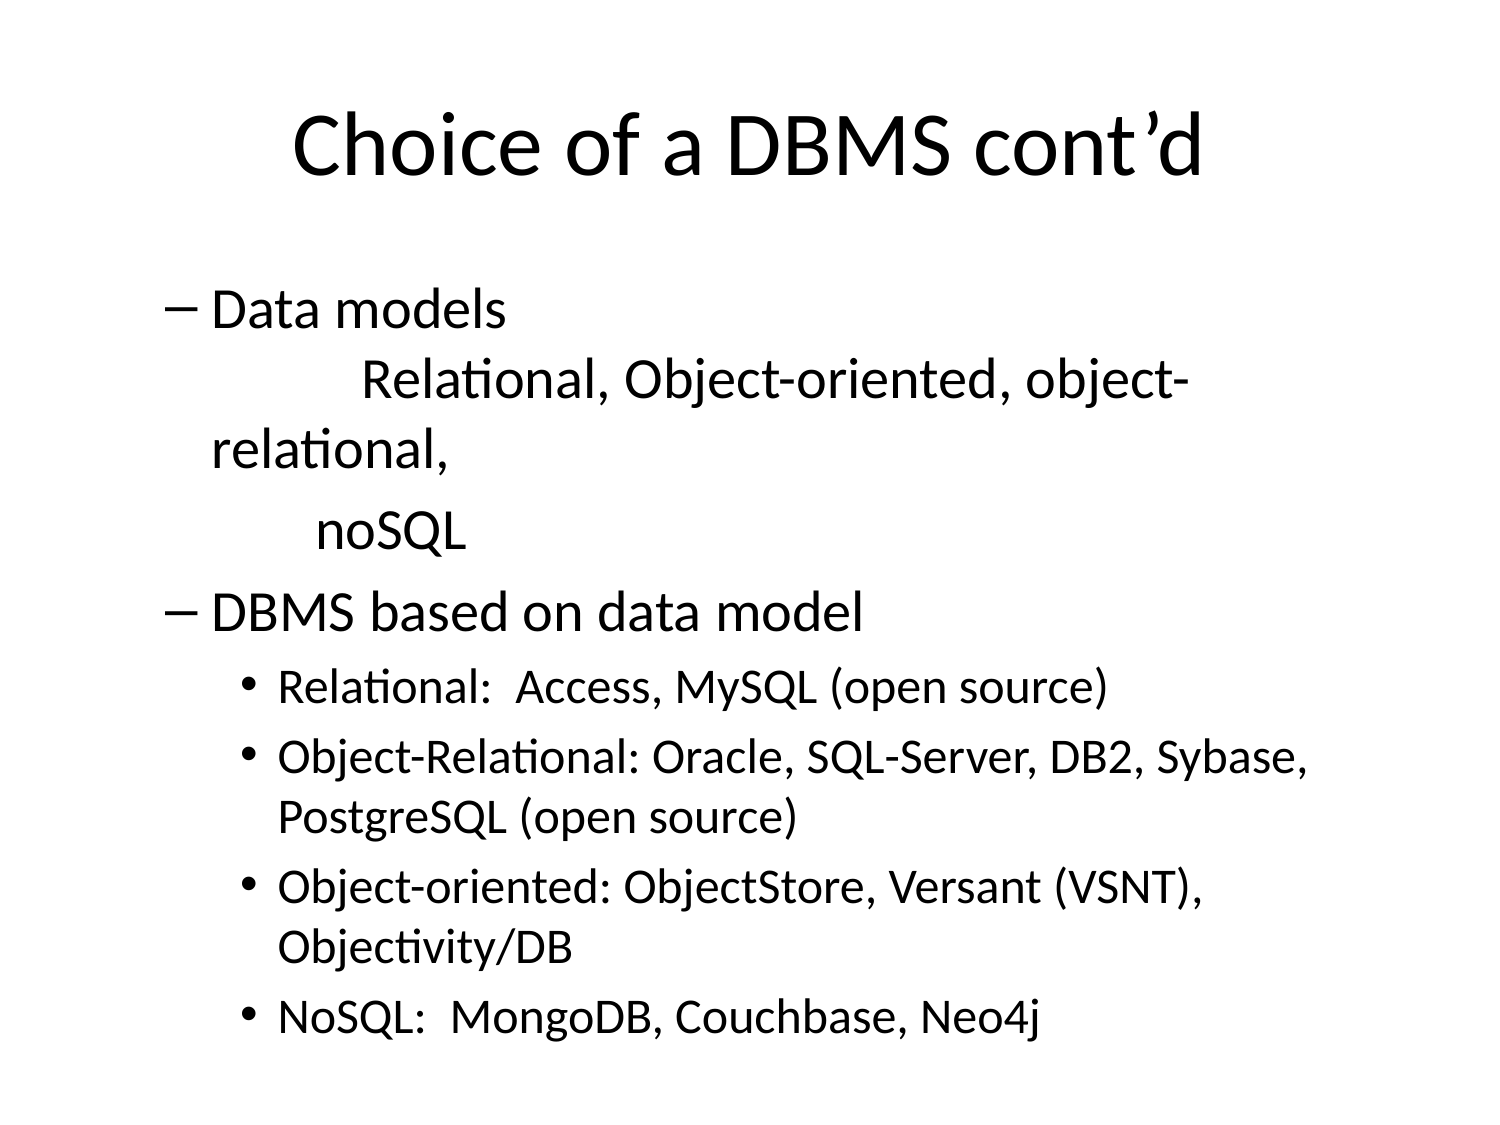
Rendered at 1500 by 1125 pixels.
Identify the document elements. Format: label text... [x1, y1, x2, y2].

list Data models Relational, Object-oriented, object-relational, noSQL DBMS based on data model Relational: Access, MySQL (open source) Object-Relational: Oracle, SQL-Server, DB2, Sybase, PostgreSQL (open source) Object-oriented: ObjectStore, Versant (VSNT), Objectivity/DB NoSQL: MongoDB, Couchbase, Neo4j [75, 262, 1425, 1005]
title Choice of a DBMS cont’d [75, 45, 1425, 233]
